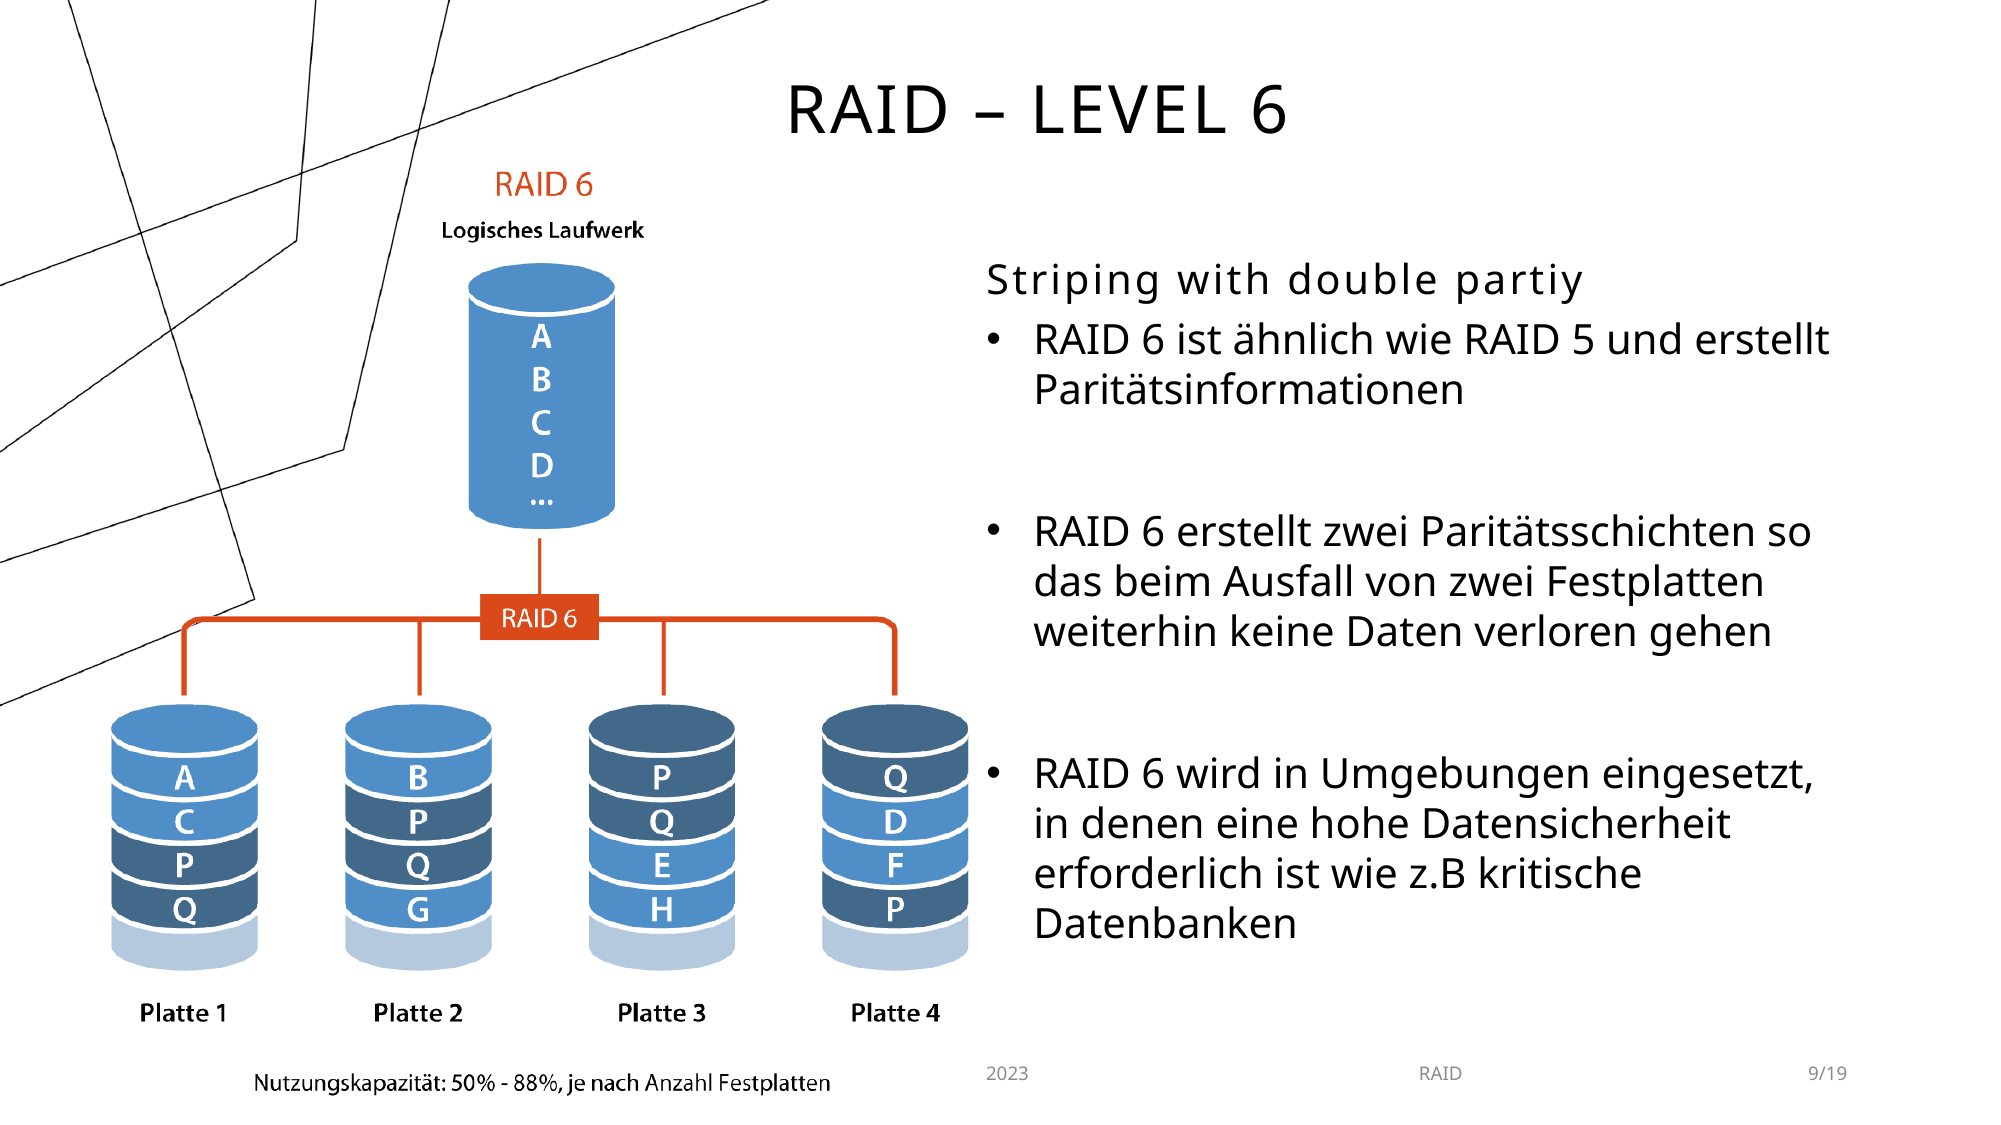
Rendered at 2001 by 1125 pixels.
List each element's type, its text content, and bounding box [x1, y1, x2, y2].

footer RAID [1174, 1042, 1707, 1103]
list Striping with double partiy [985, 251, 1863, 305]
slide_number 9/19 [1755, 1042, 1863, 1103]
picture [0, 0, 985, 1103]
slide_number 2023 [985, 1042, 1127, 1103]
list RAID 6 ist ähnlich wie RAID 5 und erstellt Paritätsinformationen RAID 6 erstellt zwei Paritätsschichten so das beim Ausfall von zwei Festplatten weiterhin keine Daten verloren gehen RAID 6 wird in Umgebungen eingesetzt, in denen eine hohe Datensicherheit erforderlich ist wie z.B kritische Datenbanken [985, 305, 1863, 1011]
text_box RAID – LEVEL 6 [770, 0, 1626, 156]
